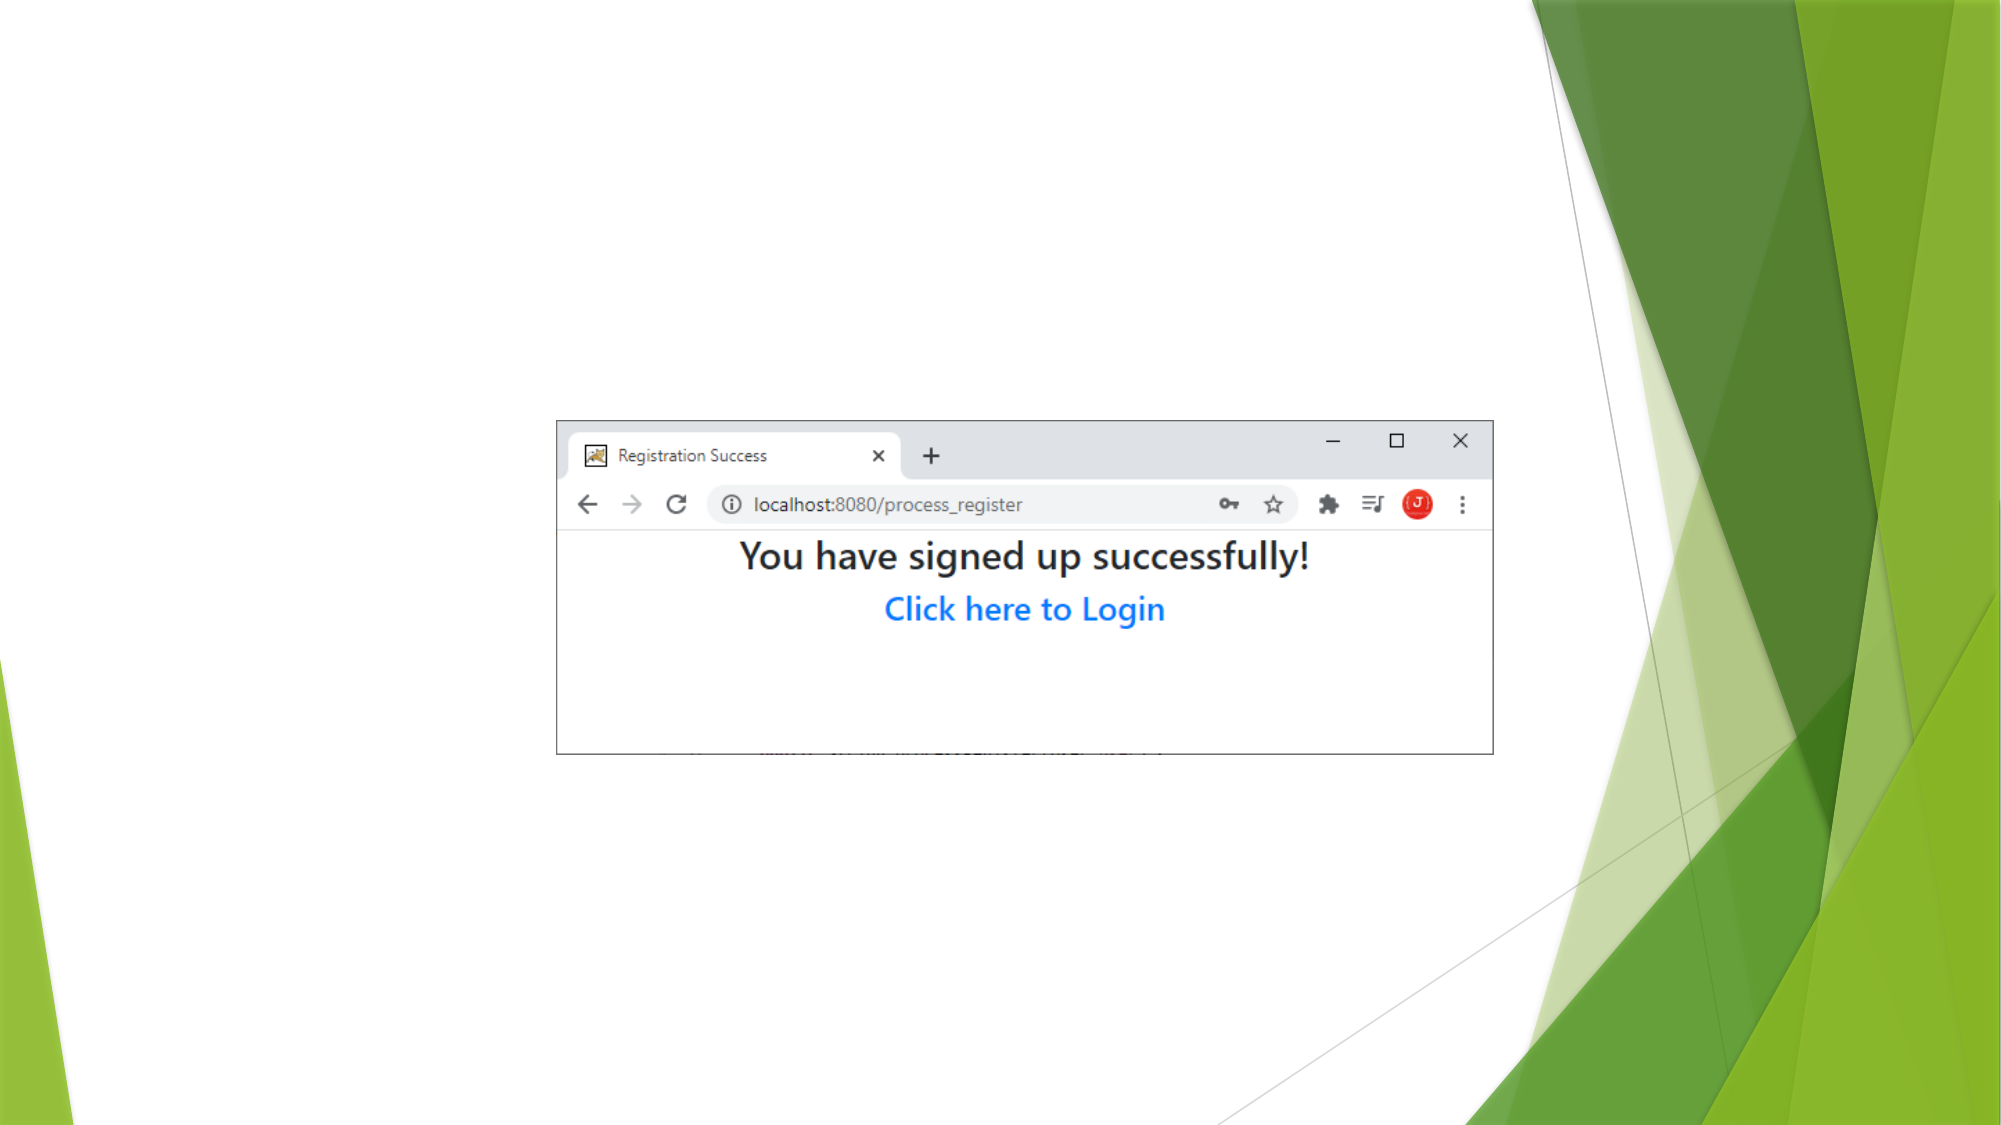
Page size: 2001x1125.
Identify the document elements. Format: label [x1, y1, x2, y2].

picture [555, 419, 1495, 756]
text_box [531, 395, 1469, 730]
